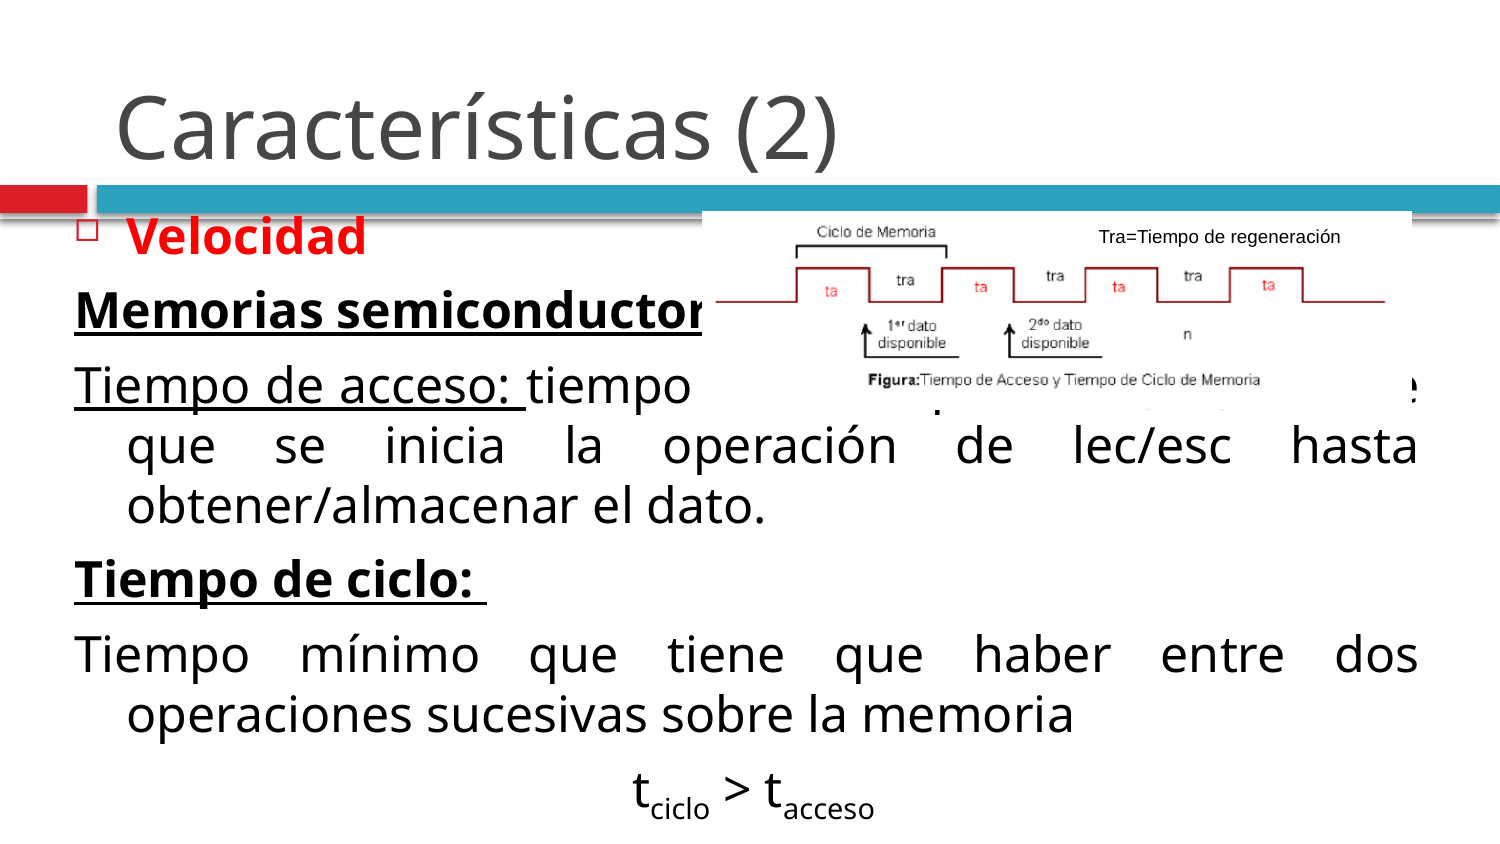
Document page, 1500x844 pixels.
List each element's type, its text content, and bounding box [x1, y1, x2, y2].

list Velocidad Memorias semiconductoras: Tiempo de acceso: tiempo máximo que transcurre desde que se inicia la operación de lec/esc hasta obtener/almacenar el dato. Tiempo de ciclo: Tiempo mínimo que tiene que haber entre dos operaciones sucesivas sobre la memoria tciclo > tacceso [59, 209, 1436, 820]
picture [702, 211, 1412, 410]
title Características (2) [99, 19, 1438, 185]
